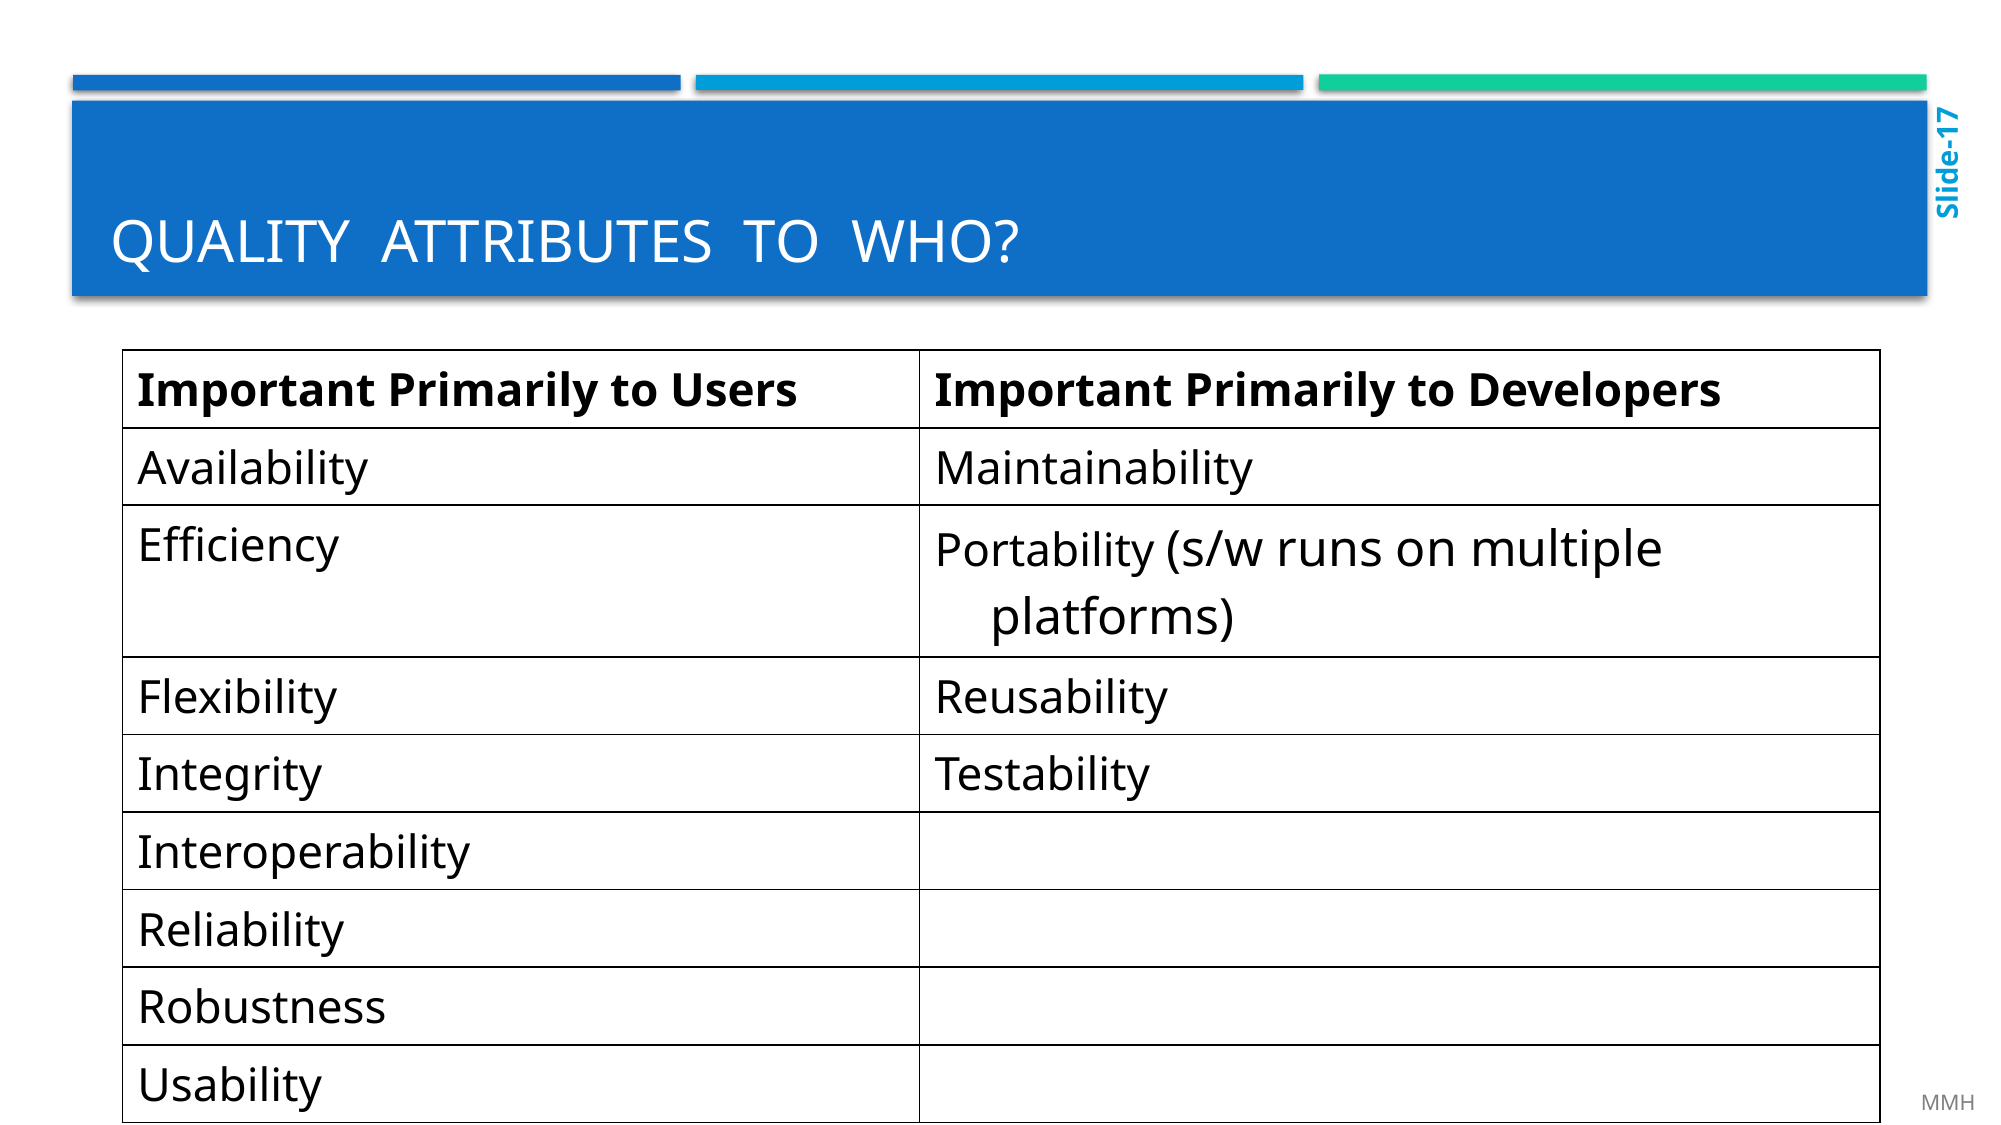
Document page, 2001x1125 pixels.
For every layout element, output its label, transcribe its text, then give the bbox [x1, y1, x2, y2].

table_cell Reusability [920, 658, 1879, 734]
table_cell [920, 813, 1879, 889]
text_box MMH [1894, 1079, 2000, 1125]
table_cell Efficiency [123, 506, 919, 656]
table_cell Robustness [123, 968, 919, 1044]
table_header Important Primarily to Users [123, 351, 919, 427]
table_cell Interoperability [123, 813, 919, 889]
table_cell Usability [123, 1046, 919, 1122]
table_cell Flexibility [123, 658, 919, 734]
title quality attributes to who? [95, 115, 1905, 282]
table_cell Testability [920, 735, 1879, 811]
table_cell [920, 890, 1879, 966]
table_cell Portability (s/w runs on multiple platforms) [920, 506, 1879, 656]
table_cell [920, 1046, 1879, 1122]
text_box Slide-17 [1930, 99, 1968, 236]
table_header Important Primarily to Developers [920, 351, 1879, 427]
table_cell Integrity [123, 735, 919, 811]
table_cell Availability [123, 429, 919, 504]
table_cell Maintainability [920, 429, 1879, 504]
table_cell [920, 968, 1879, 1044]
table_cell Reliability [123, 890, 919, 966]
